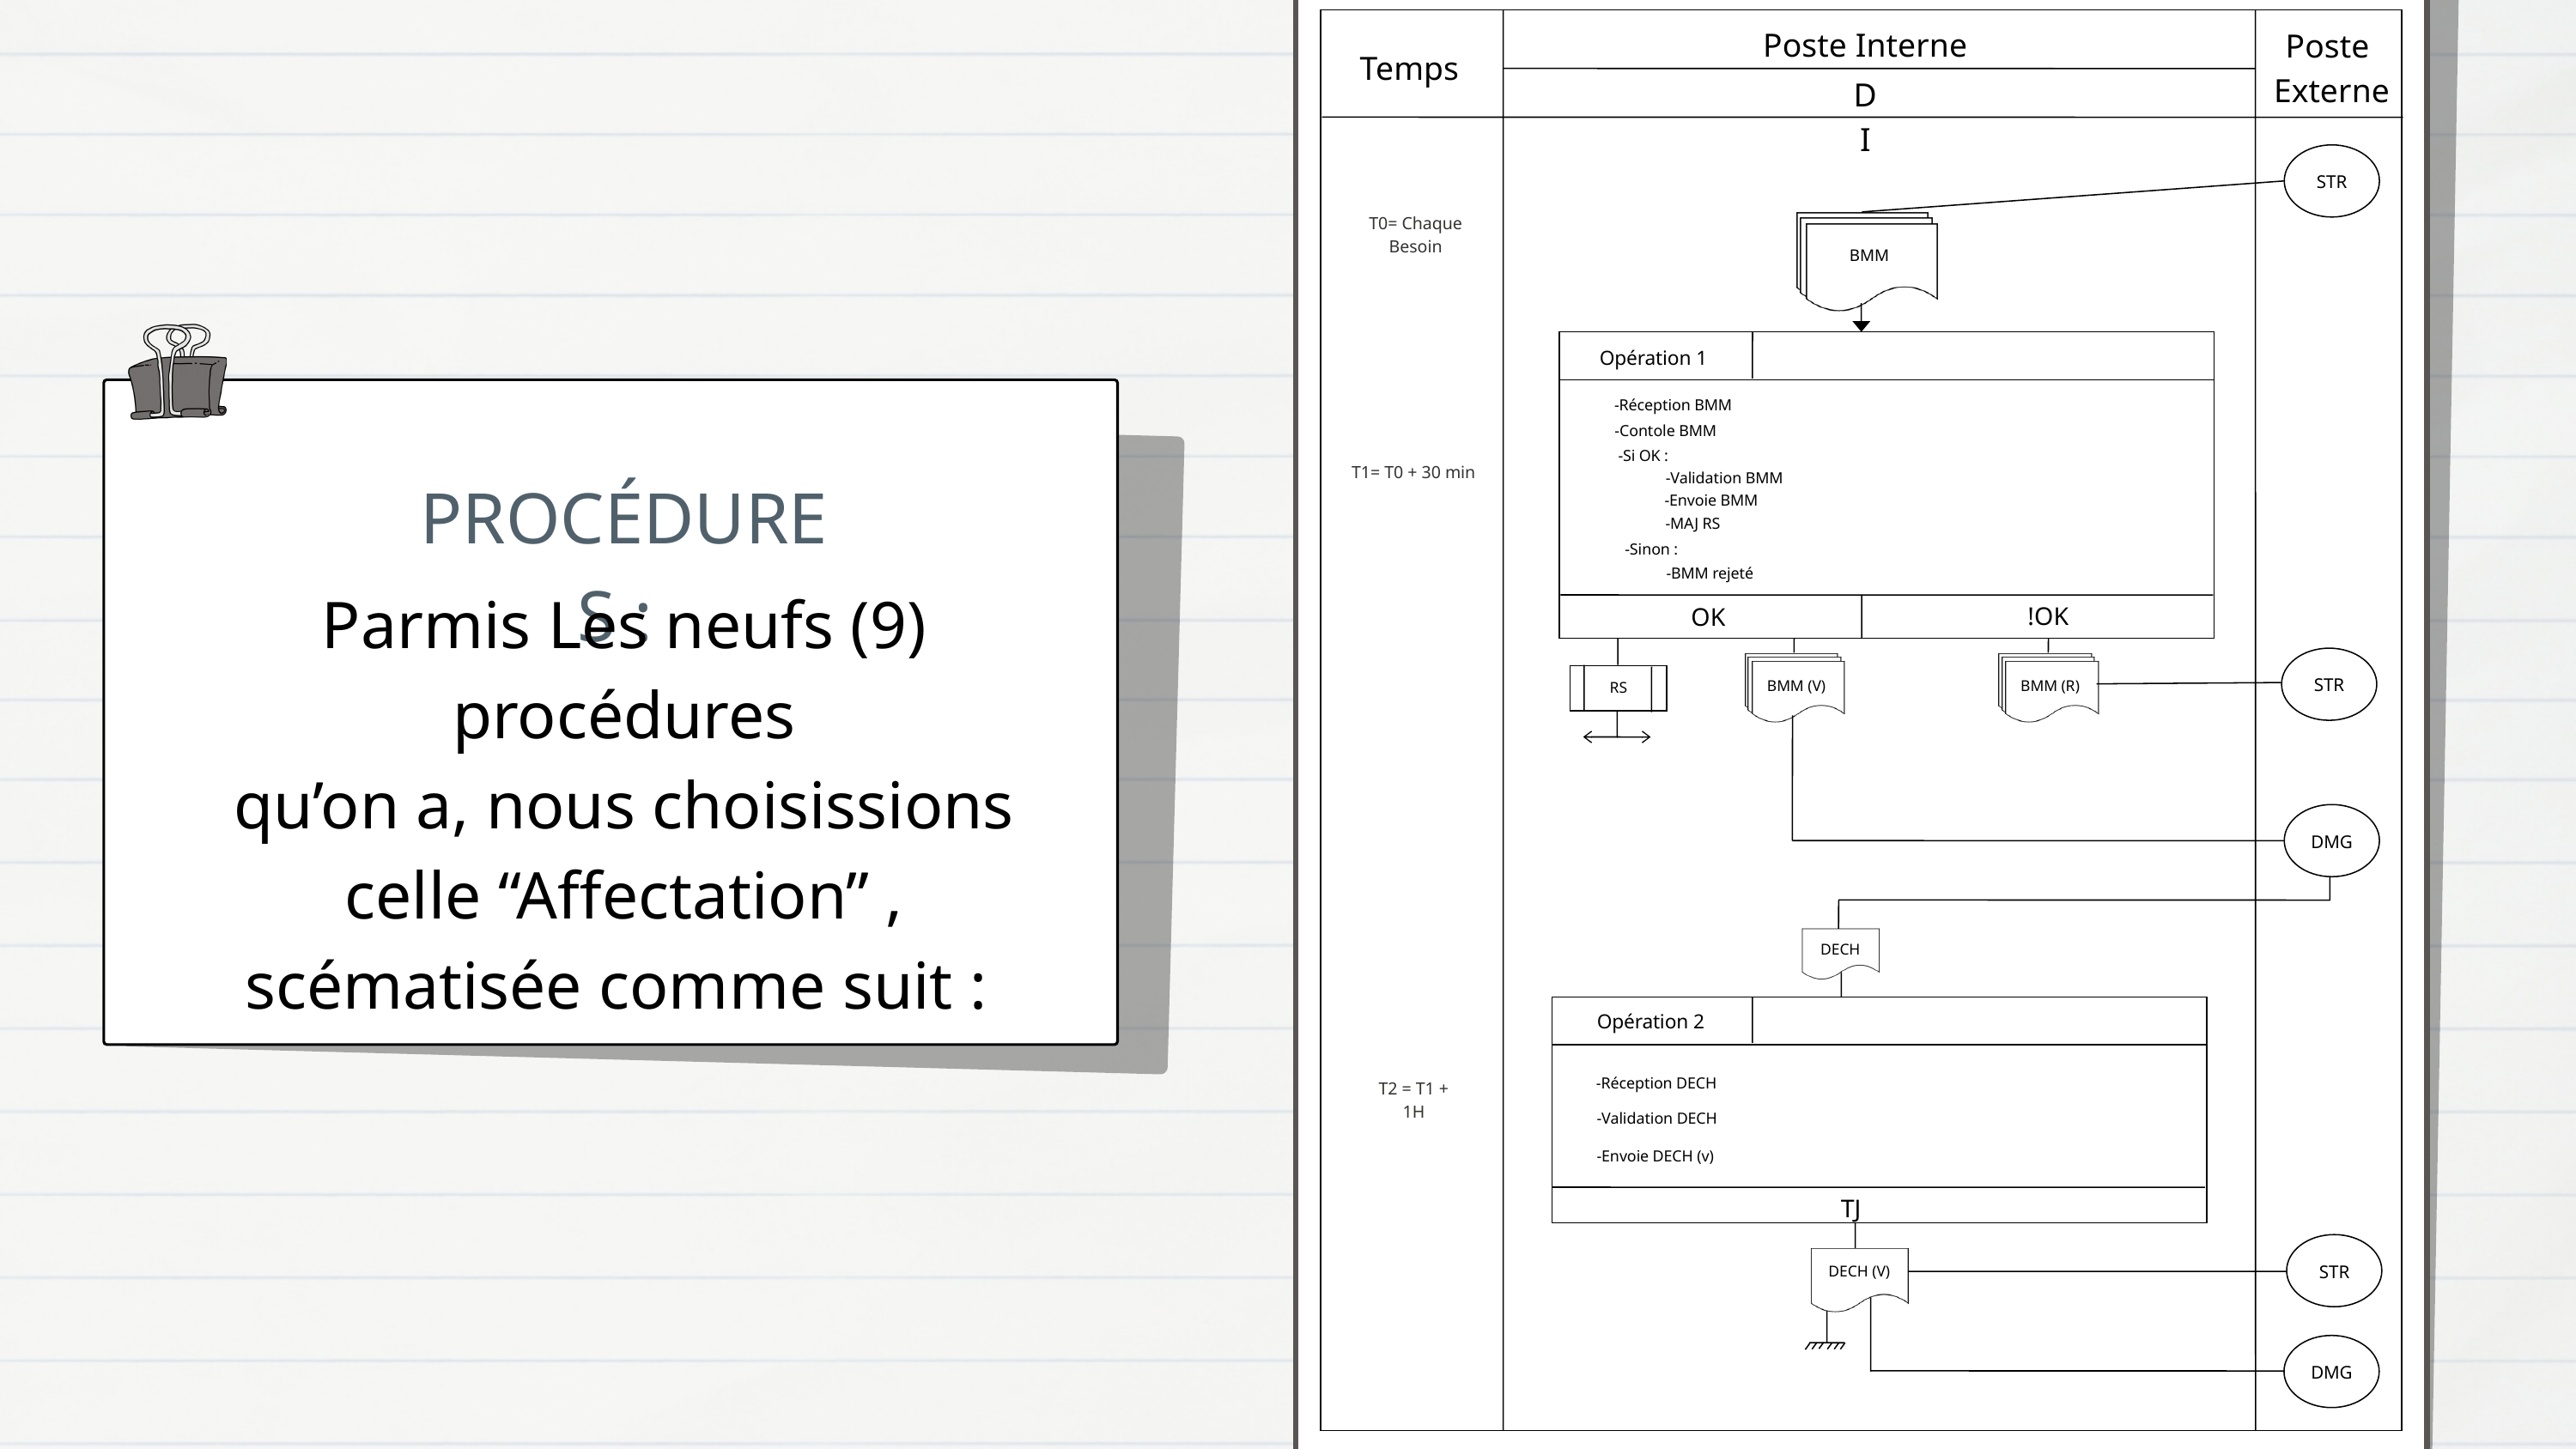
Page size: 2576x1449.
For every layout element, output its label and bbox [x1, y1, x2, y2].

text_box [1320, 9, 2403, 1431]
text_box [1552, 997, 2208, 1046]
text_box [1558, 331, 2215, 380]
text_box [1570, 665, 1668, 712]
text_box [129, 421, 1177, 1061]
text_box [2451, 0, 2576, 1449]
text_box [1552, 1052, 2208, 1223]
text_box [0, 0, 1291, 1449]
text_box [128, 324, 228, 378]
text_box [103, 379, 1118, 1046]
text_box [2281, 647, 2378, 721]
text_box [2283, 144, 2380, 218]
text_box [2283, 1335, 2380, 1408]
text_box [1295, 0, 2427, 1449]
text_box [2431, 0, 2447, 1449]
text_box [1558, 386, 2215, 639]
text_box [2283, 803, 2380, 877]
text_box [2286, 1234, 2383, 1307]
